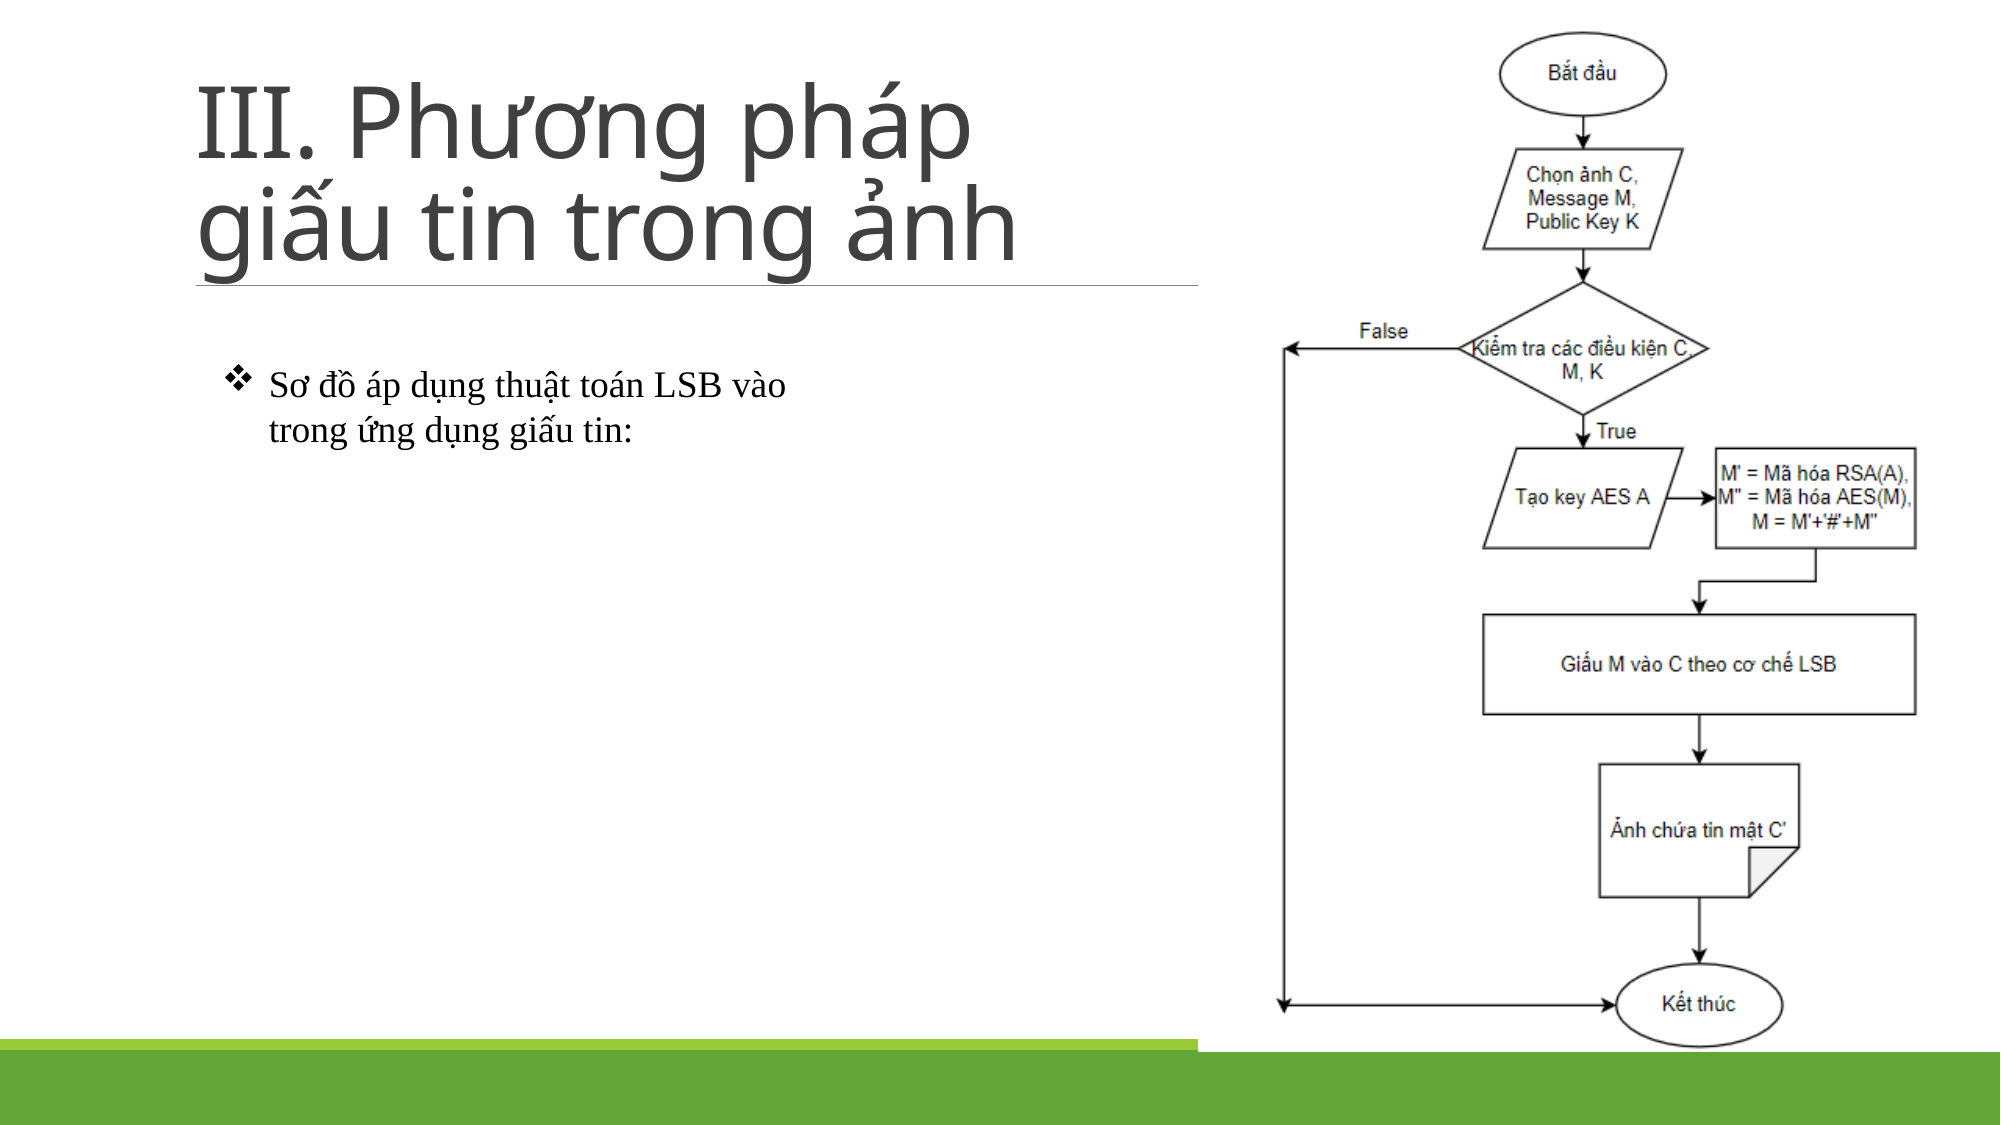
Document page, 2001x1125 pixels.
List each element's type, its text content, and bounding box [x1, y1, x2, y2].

picture [1197, 0, 2000, 1053]
text_box Sơ đồ áp dụng thuật toán LSB vào trong ứng dụng giấu tin: [207, 352, 802, 458]
title III. Phương pháp giấu tin trong ảnh [180, 47, 1150, 289]
